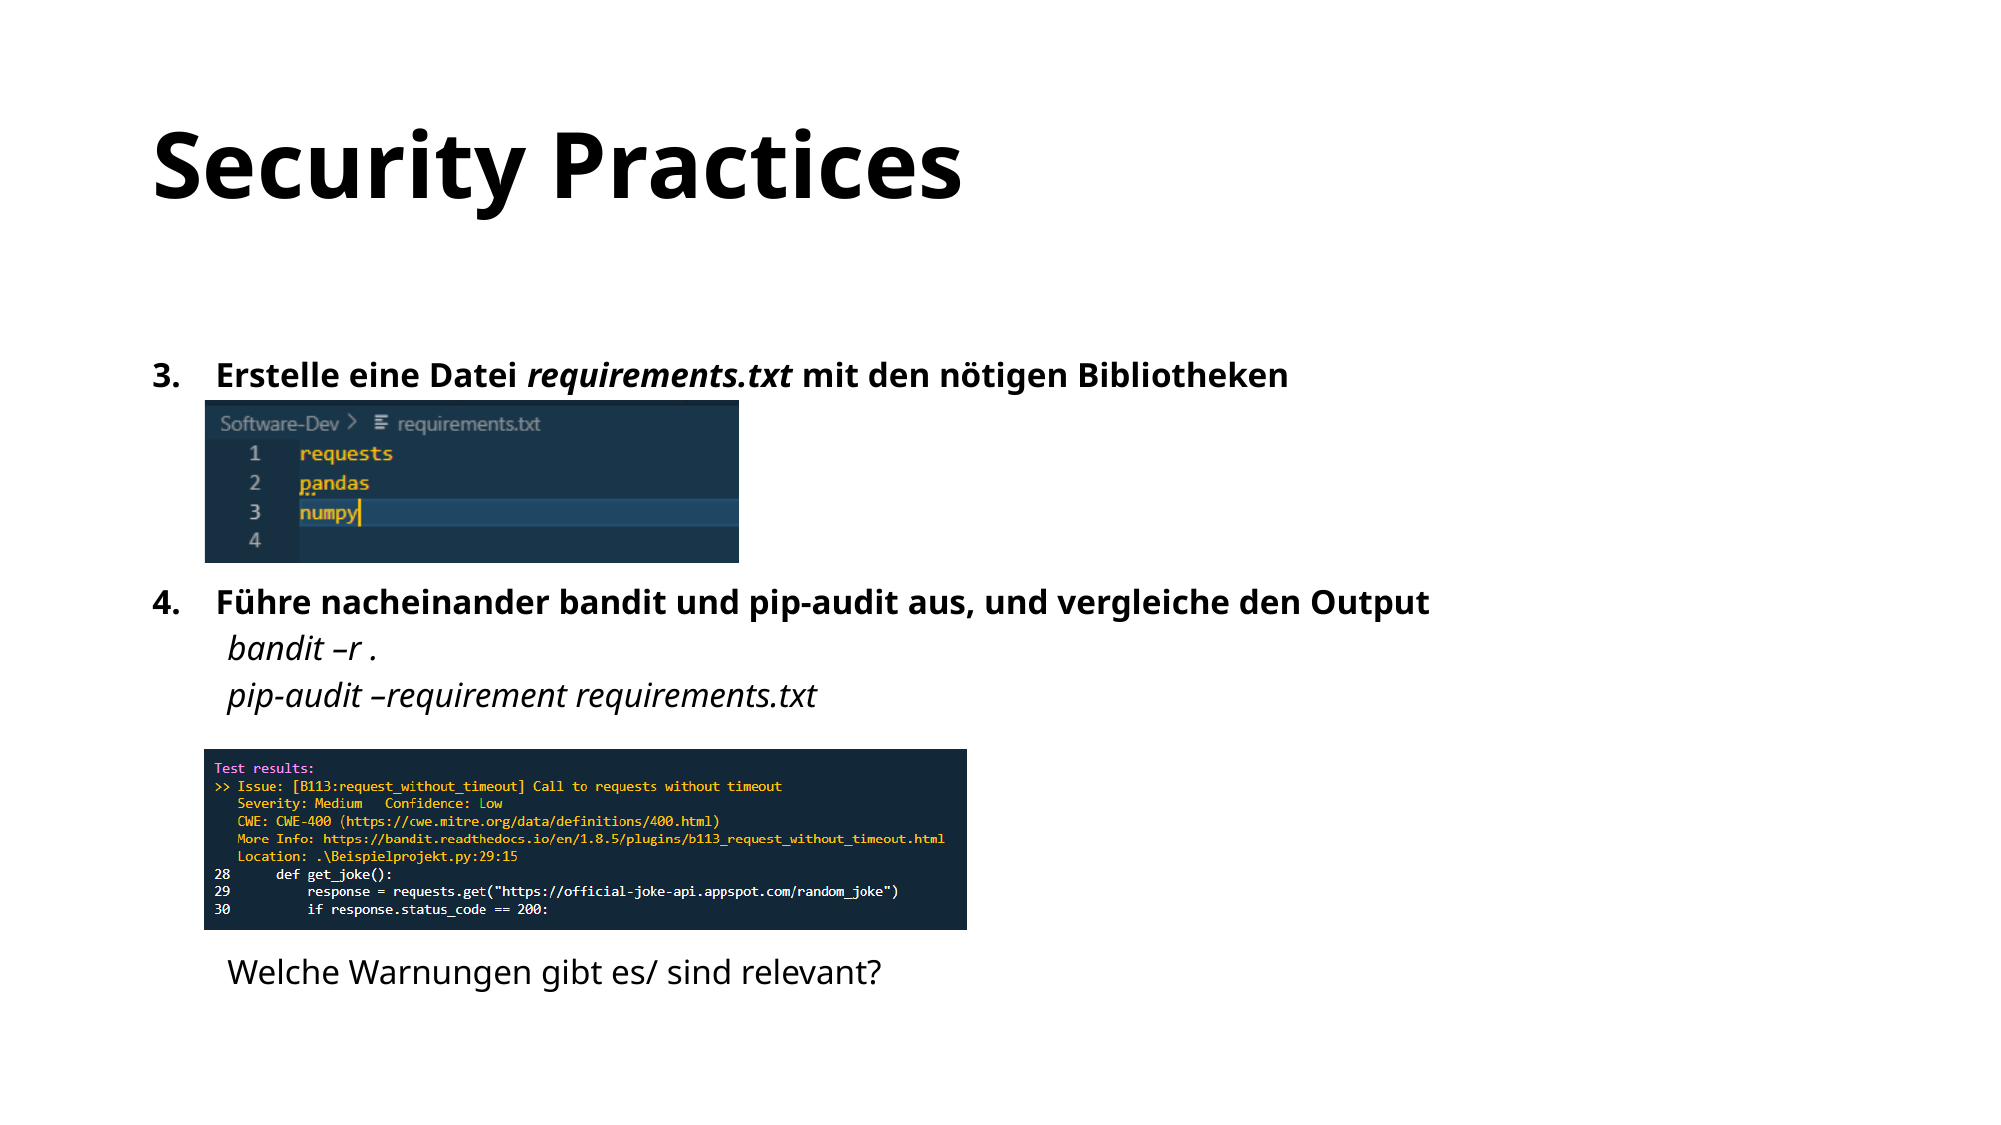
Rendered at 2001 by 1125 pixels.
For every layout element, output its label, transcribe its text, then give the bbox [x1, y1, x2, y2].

title Security Practices [137, 59, 1863, 278]
picture [204, 399, 740, 563]
picture [204, 749, 968, 930]
list 3. Erstelle eine Datei requirements.txt mit den nötigen Bibliotheken 4. Führe nacheinander bandit und pip-audit aus, und vergleiche den Output bandit –r . pip-audit –requirement requirements.txt Welche Warnungen gibt es/ sind relevant? [137, 351, 1863, 1125]
